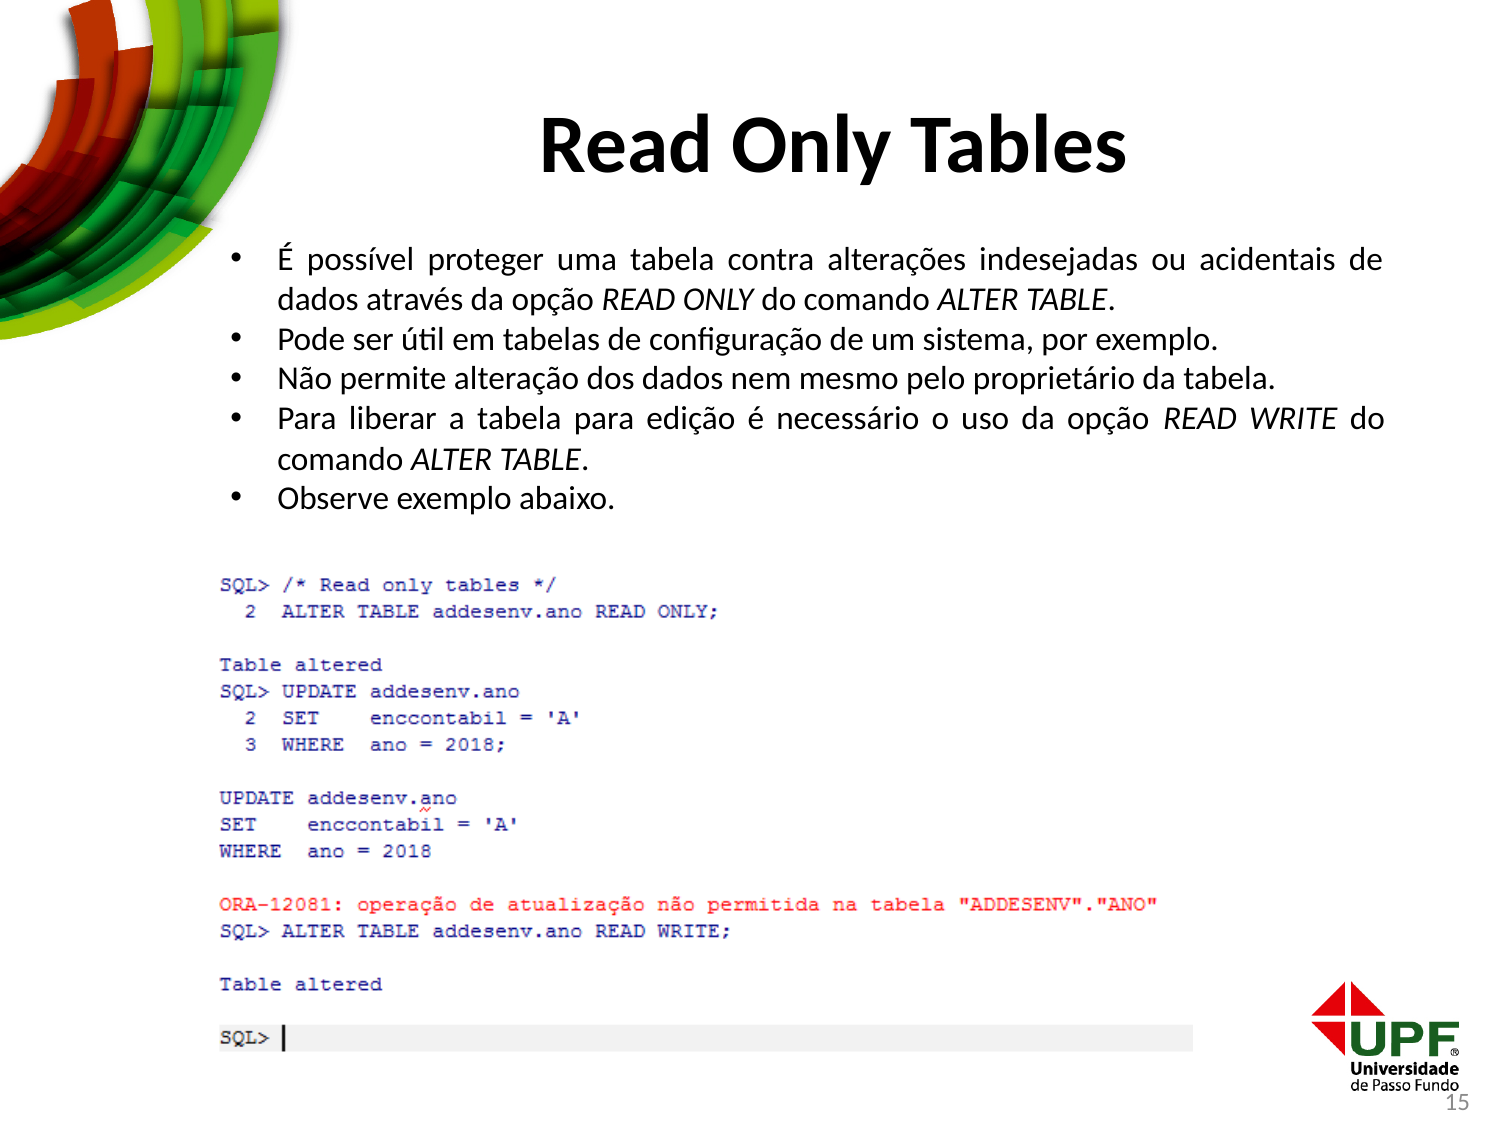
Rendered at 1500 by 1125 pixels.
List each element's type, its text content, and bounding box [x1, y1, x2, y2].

slide_number 15 [1246, 1070, 1486, 1125]
title Read Only Tables [242, 45, 1425, 233]
picture [0, 0, 1500, 1125]
text_box É possível proteger uma tabela contra alterações indesejadas ou acidentais de dados através da opção READ ONLY do comando ALTER TABLE. Pode ser útil em tabelas de configuração de um sistema, por exemplo. Não permite alteração dos dados nem mesmo pelo proprietário da tabela. Para liberar a tabela para edição é necessário o uso da opção READ WRITE do comando ALTER TABLE. Observe exemplo abaixo. [215, 229, 1400, 524]
